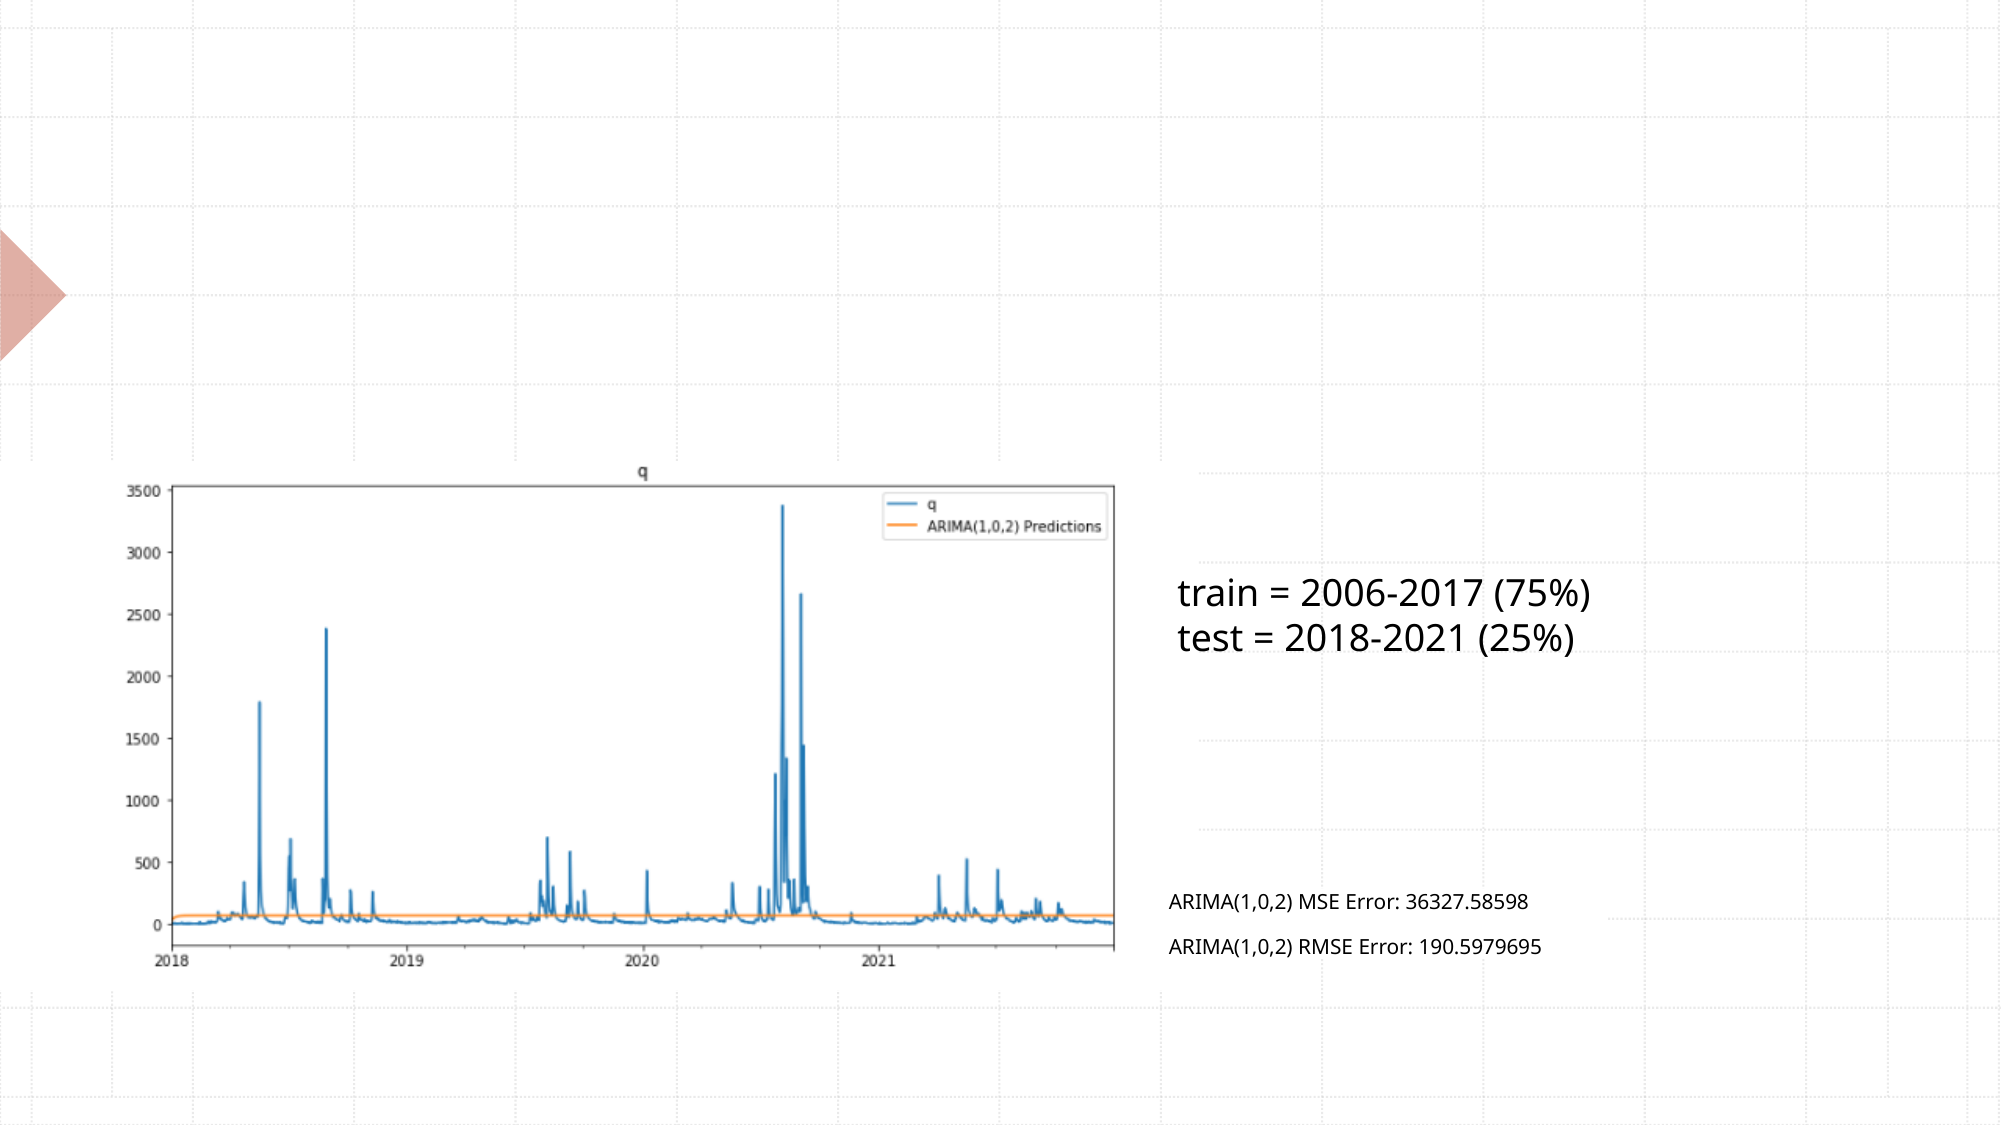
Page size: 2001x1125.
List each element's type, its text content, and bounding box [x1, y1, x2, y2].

text_box ARIMA(1,0,2) RMSE Error: 190.5979695 [1198, 933, 1575, 959]
text_box train = 2006-2017 (75%) test = 2018-2021 (25%) [1198, 561, 1607, 712]
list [0, 461, 1198, 990]
text_box ARIMA(1,0,2) MSE Error: 36327.58598 [1198, 888, 1606, 935]
